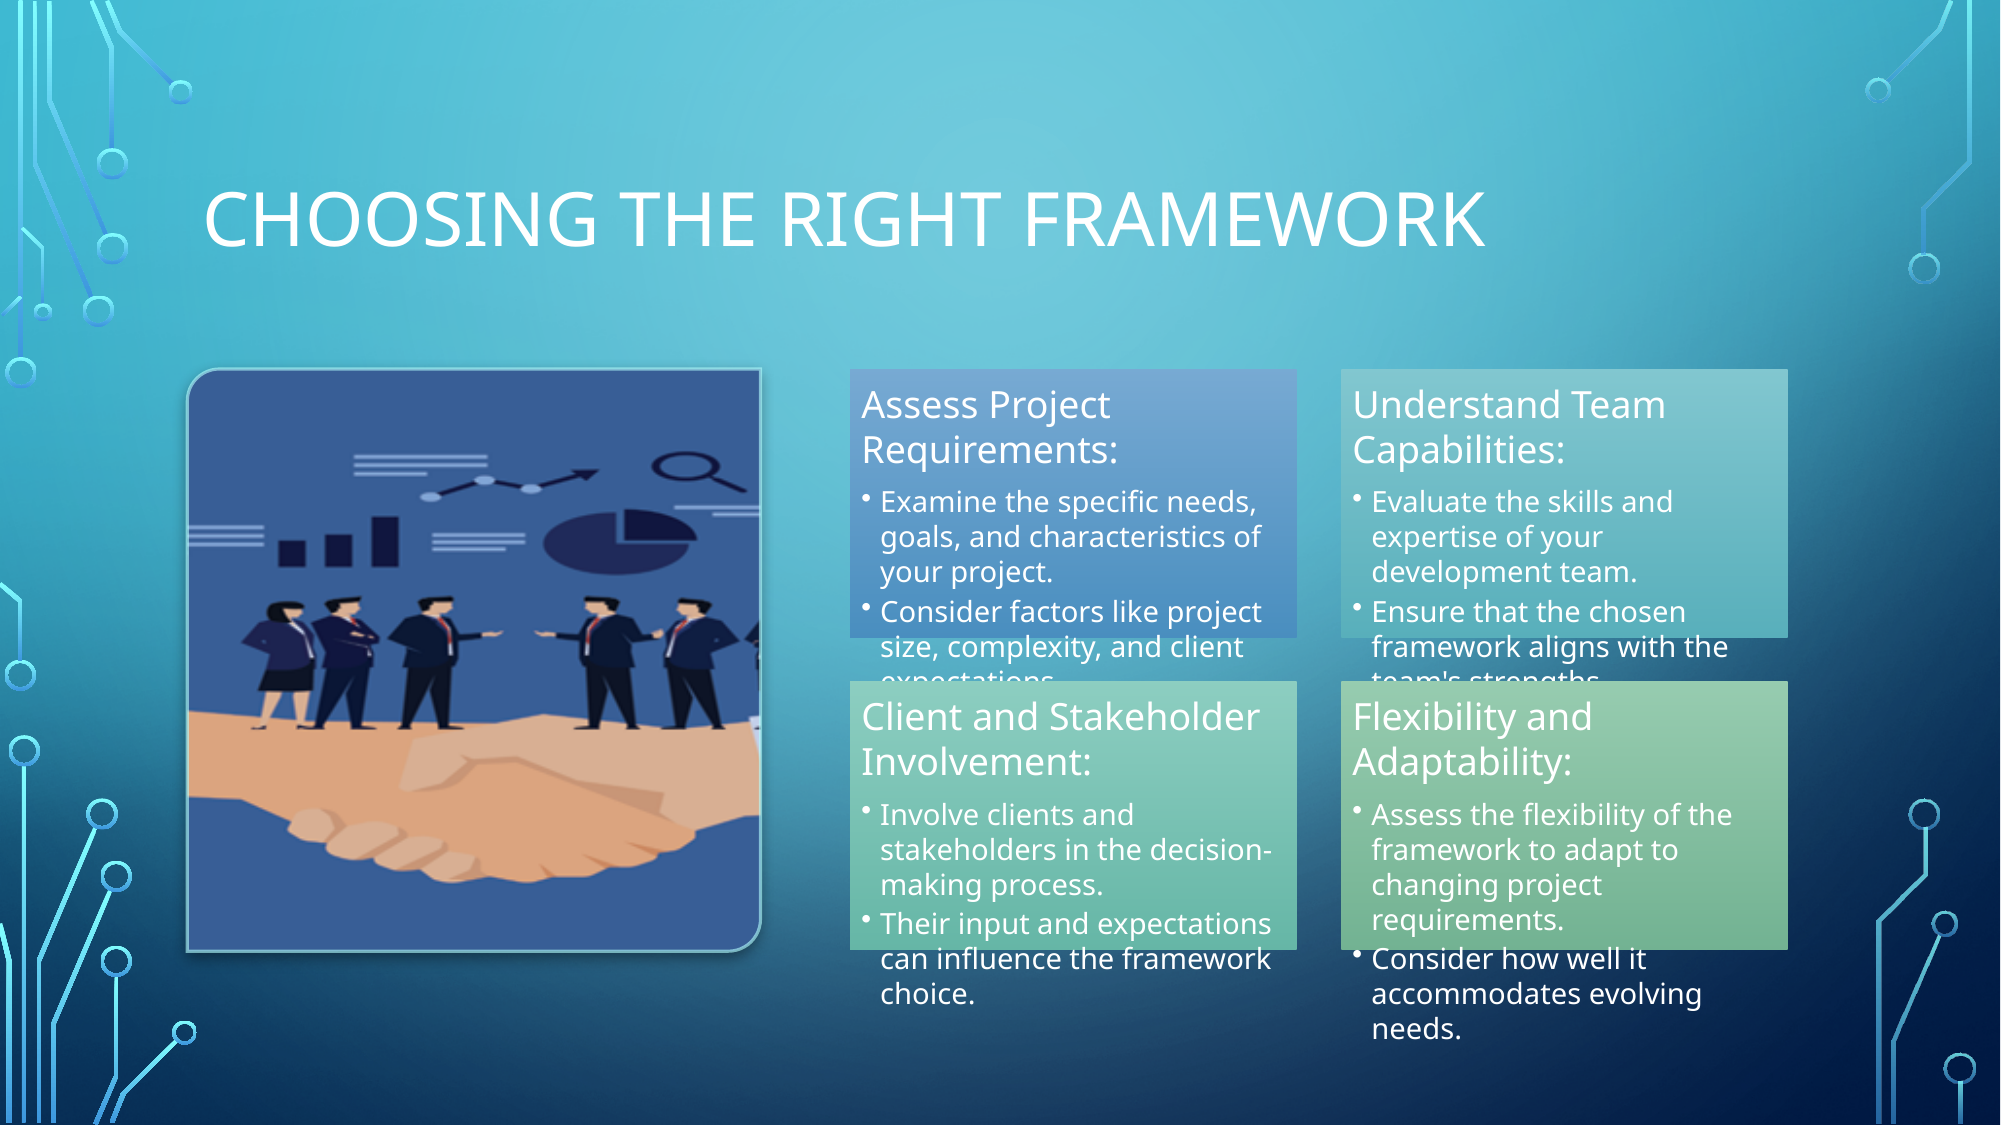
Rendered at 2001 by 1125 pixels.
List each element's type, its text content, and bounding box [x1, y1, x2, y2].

picture [186, 368, 761, 952]
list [825, 368, 1813, 951]
title Choosing the Right Framework [187, 101, 1813, 344]
